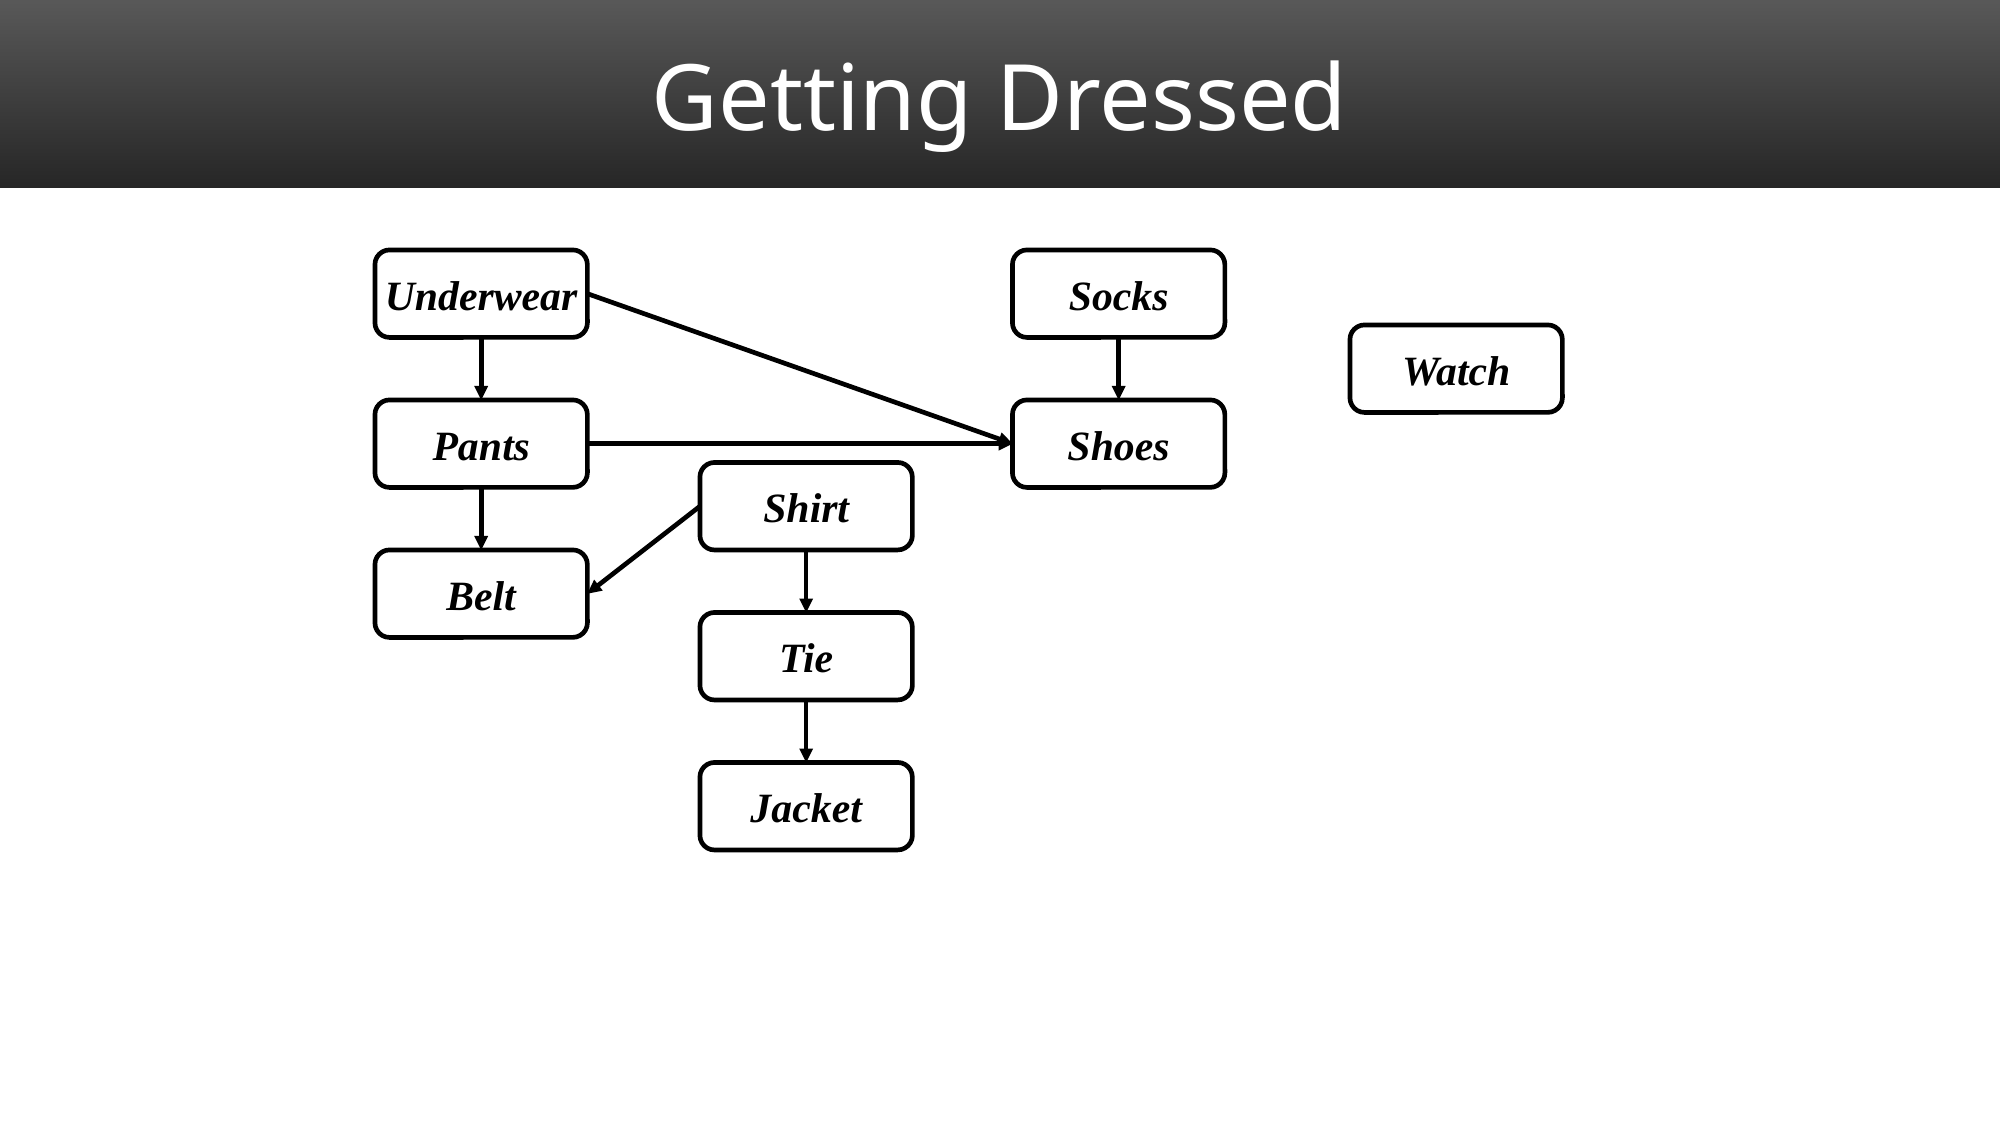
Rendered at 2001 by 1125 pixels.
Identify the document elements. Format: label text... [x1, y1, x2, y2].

text_box Tie [699, 612, 913, 700]
text_box Belt [374, 549, 588, 638]
text_box Watch [1349, 324, 1563, 413]
text_box Shirt [699, 462, 913, 550]
text_box Pants [374, 399, 588, 488]
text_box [589, 293, 1011, 443]
text_box Jacket [699, 762, 913, 850]
text_box Shoes [1012, 399, 1225, 488]
text_box Socks [1012, 249, 1225, 338]
text_box Underwear [374, 249, 588, 338]
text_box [589, 505, 698, 594]
title Getting Dressed [99, 24, 1900, 163]
